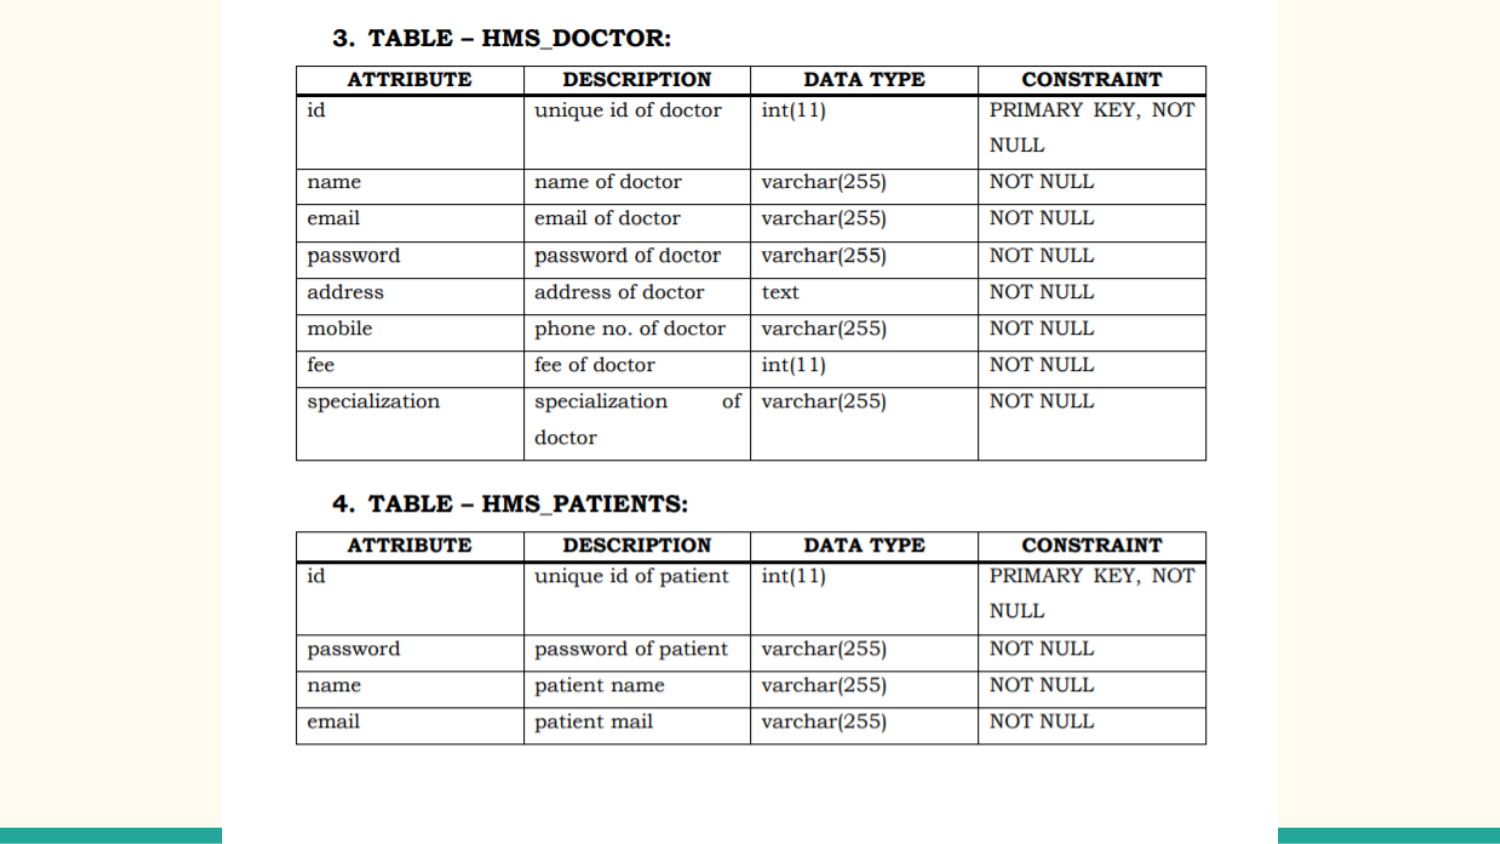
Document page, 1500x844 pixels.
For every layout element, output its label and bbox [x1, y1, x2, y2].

picture [221, 0, 1279, 844]
